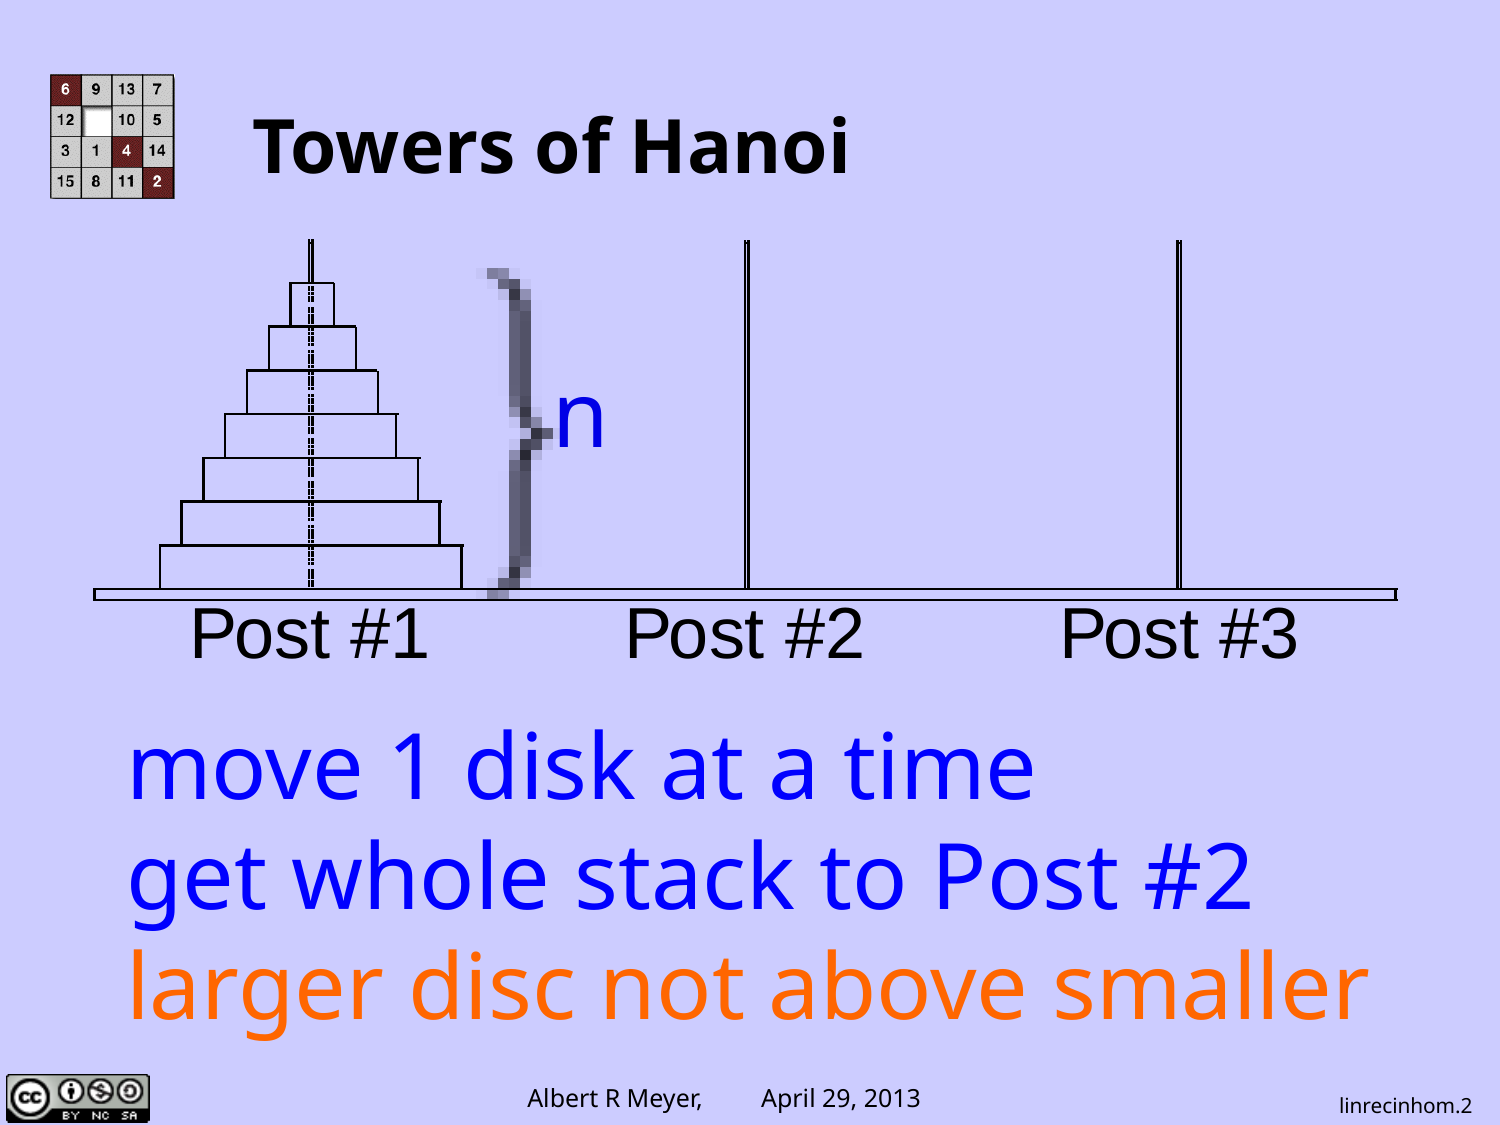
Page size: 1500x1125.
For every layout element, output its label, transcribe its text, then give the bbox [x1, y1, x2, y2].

text_box move 1 disk at a time get whole stack to Post #2 larger disc not above smaller [111, 700, 1387, 1045]
text_box linrecinhom.2 [1049, 1084, 1488, 1125]
title Towers of Hanoi [237, 49, 1476, 238]
picture [6, 1074, 150, 1123]
picture [87, 237, 1401, 665]
picture [50, 74, 175, 199]
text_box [344, 247, 638, 601]
